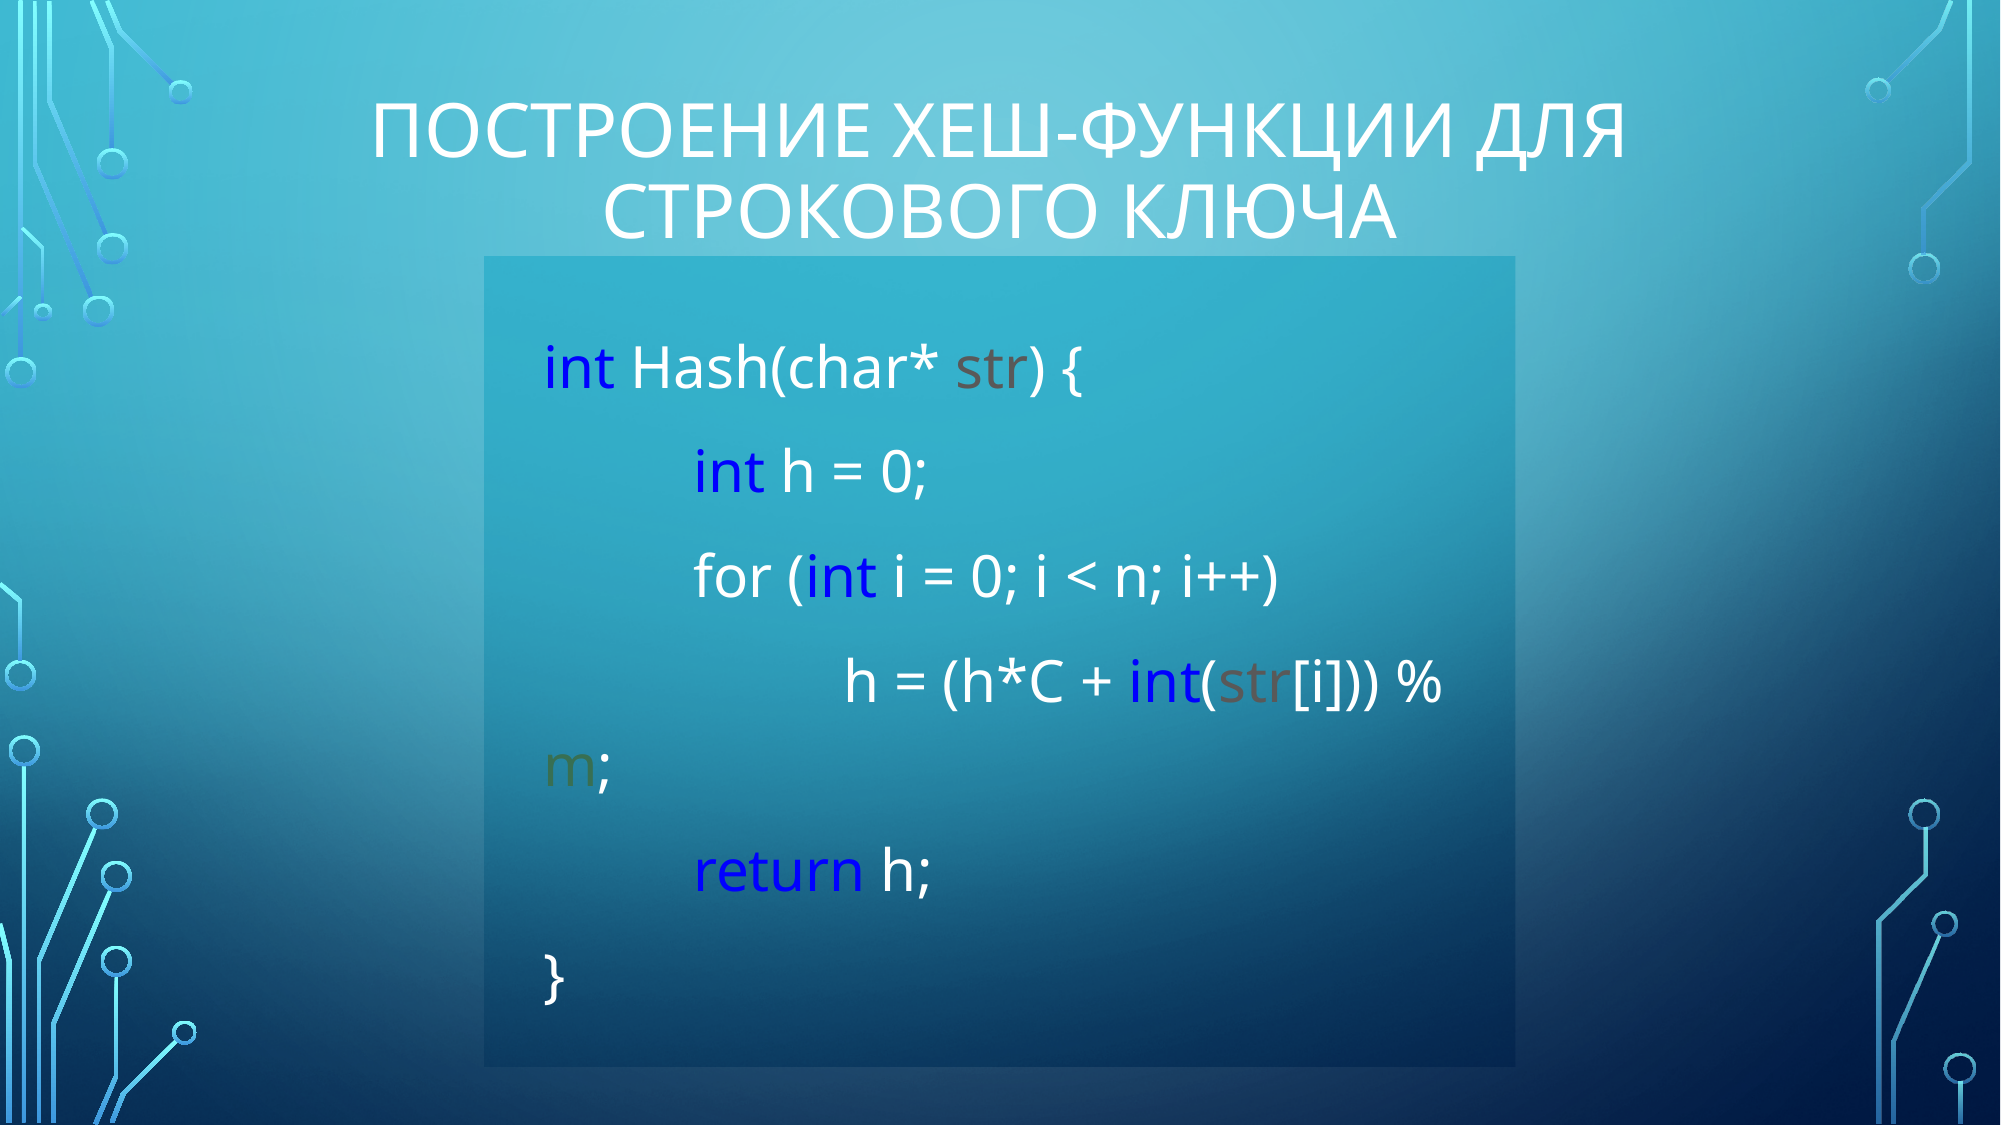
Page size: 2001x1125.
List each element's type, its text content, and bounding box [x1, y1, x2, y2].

text_box int Hash(char* str) { int h = 0; for (int i = 0; i < n; i++) h = (h*C + int(str[i])) % m; return h; } [484, 256, 1516, 1067]
title Построение хеш-функции для строкового ключа [231, 52, 1768, 296]
